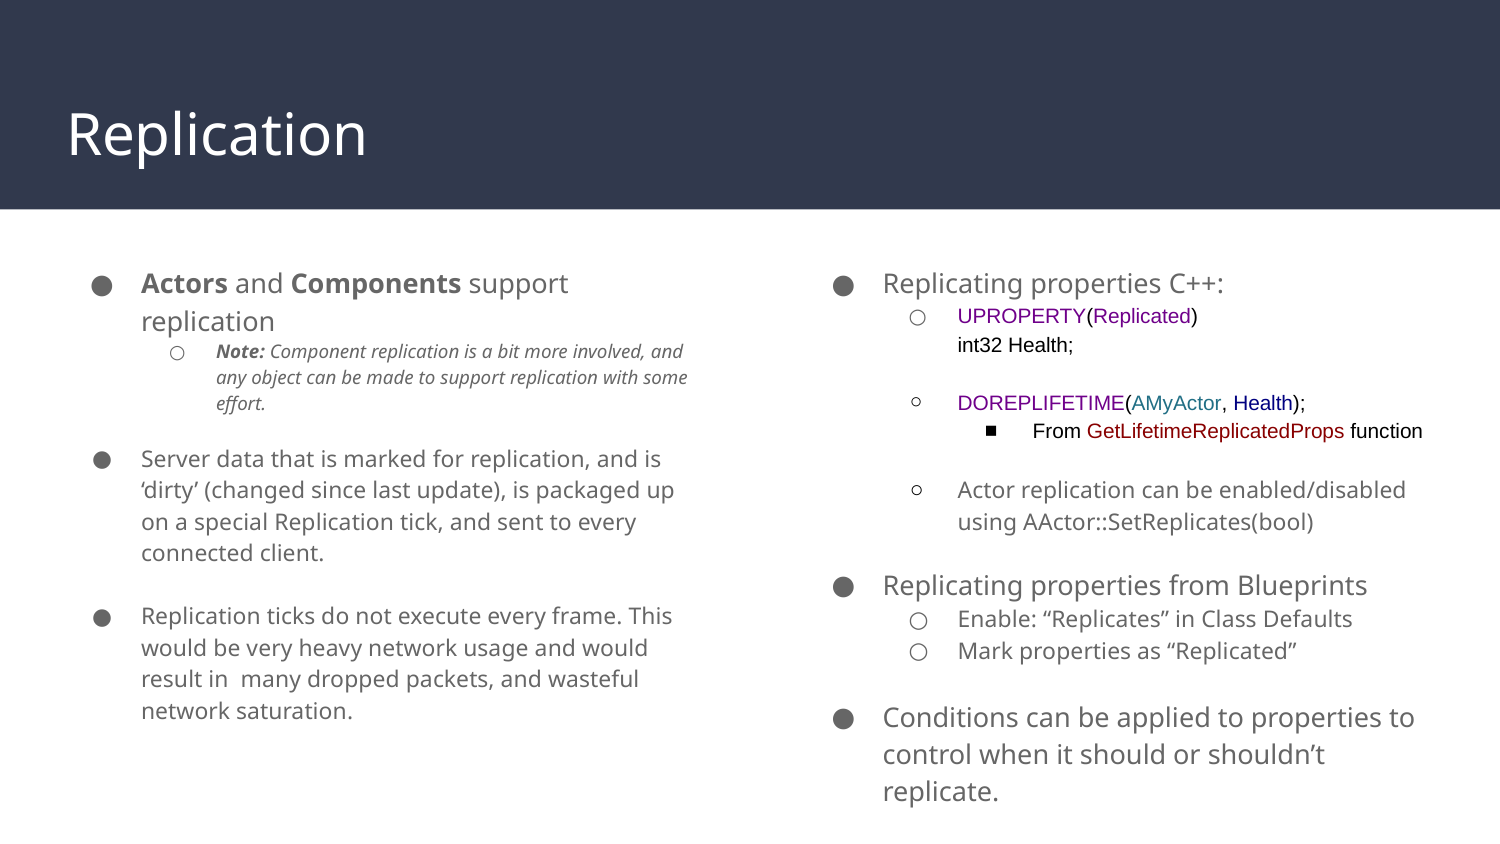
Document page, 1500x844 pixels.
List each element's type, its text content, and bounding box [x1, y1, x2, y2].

list Replicating properties C++: UPROPERTY(Replicated) int32 Health; DOREPLIFETIME(AMyActor, Health); From GetLifetimeReplicatedProps function Actor replication can be enabled/disabled using AActor::SetReplicates(bool) Replicating properties from Blueprints Enable: “Replicates” in Class Defaults Mark properties as “Replicated” Conditions can be applied to properties to control when it should or shouldn’t replicate. [792, 247, 1449, 752]
list Actors and Components support replication Note: Component replication is a bit more involved, and any object can be made to support replication with some effort. Server data that is marked for replication, and is ‘dirty’ (changed since last update), is packaged up on a special Replication tick, and sent to every connected client. Replication ticks do not execute every frame. This would be very heavy network usage and would result in many dropped packets, and wasteful network saturation. [51, 247, 708, 752]
title Replication [51, 82, 1449, 185]
